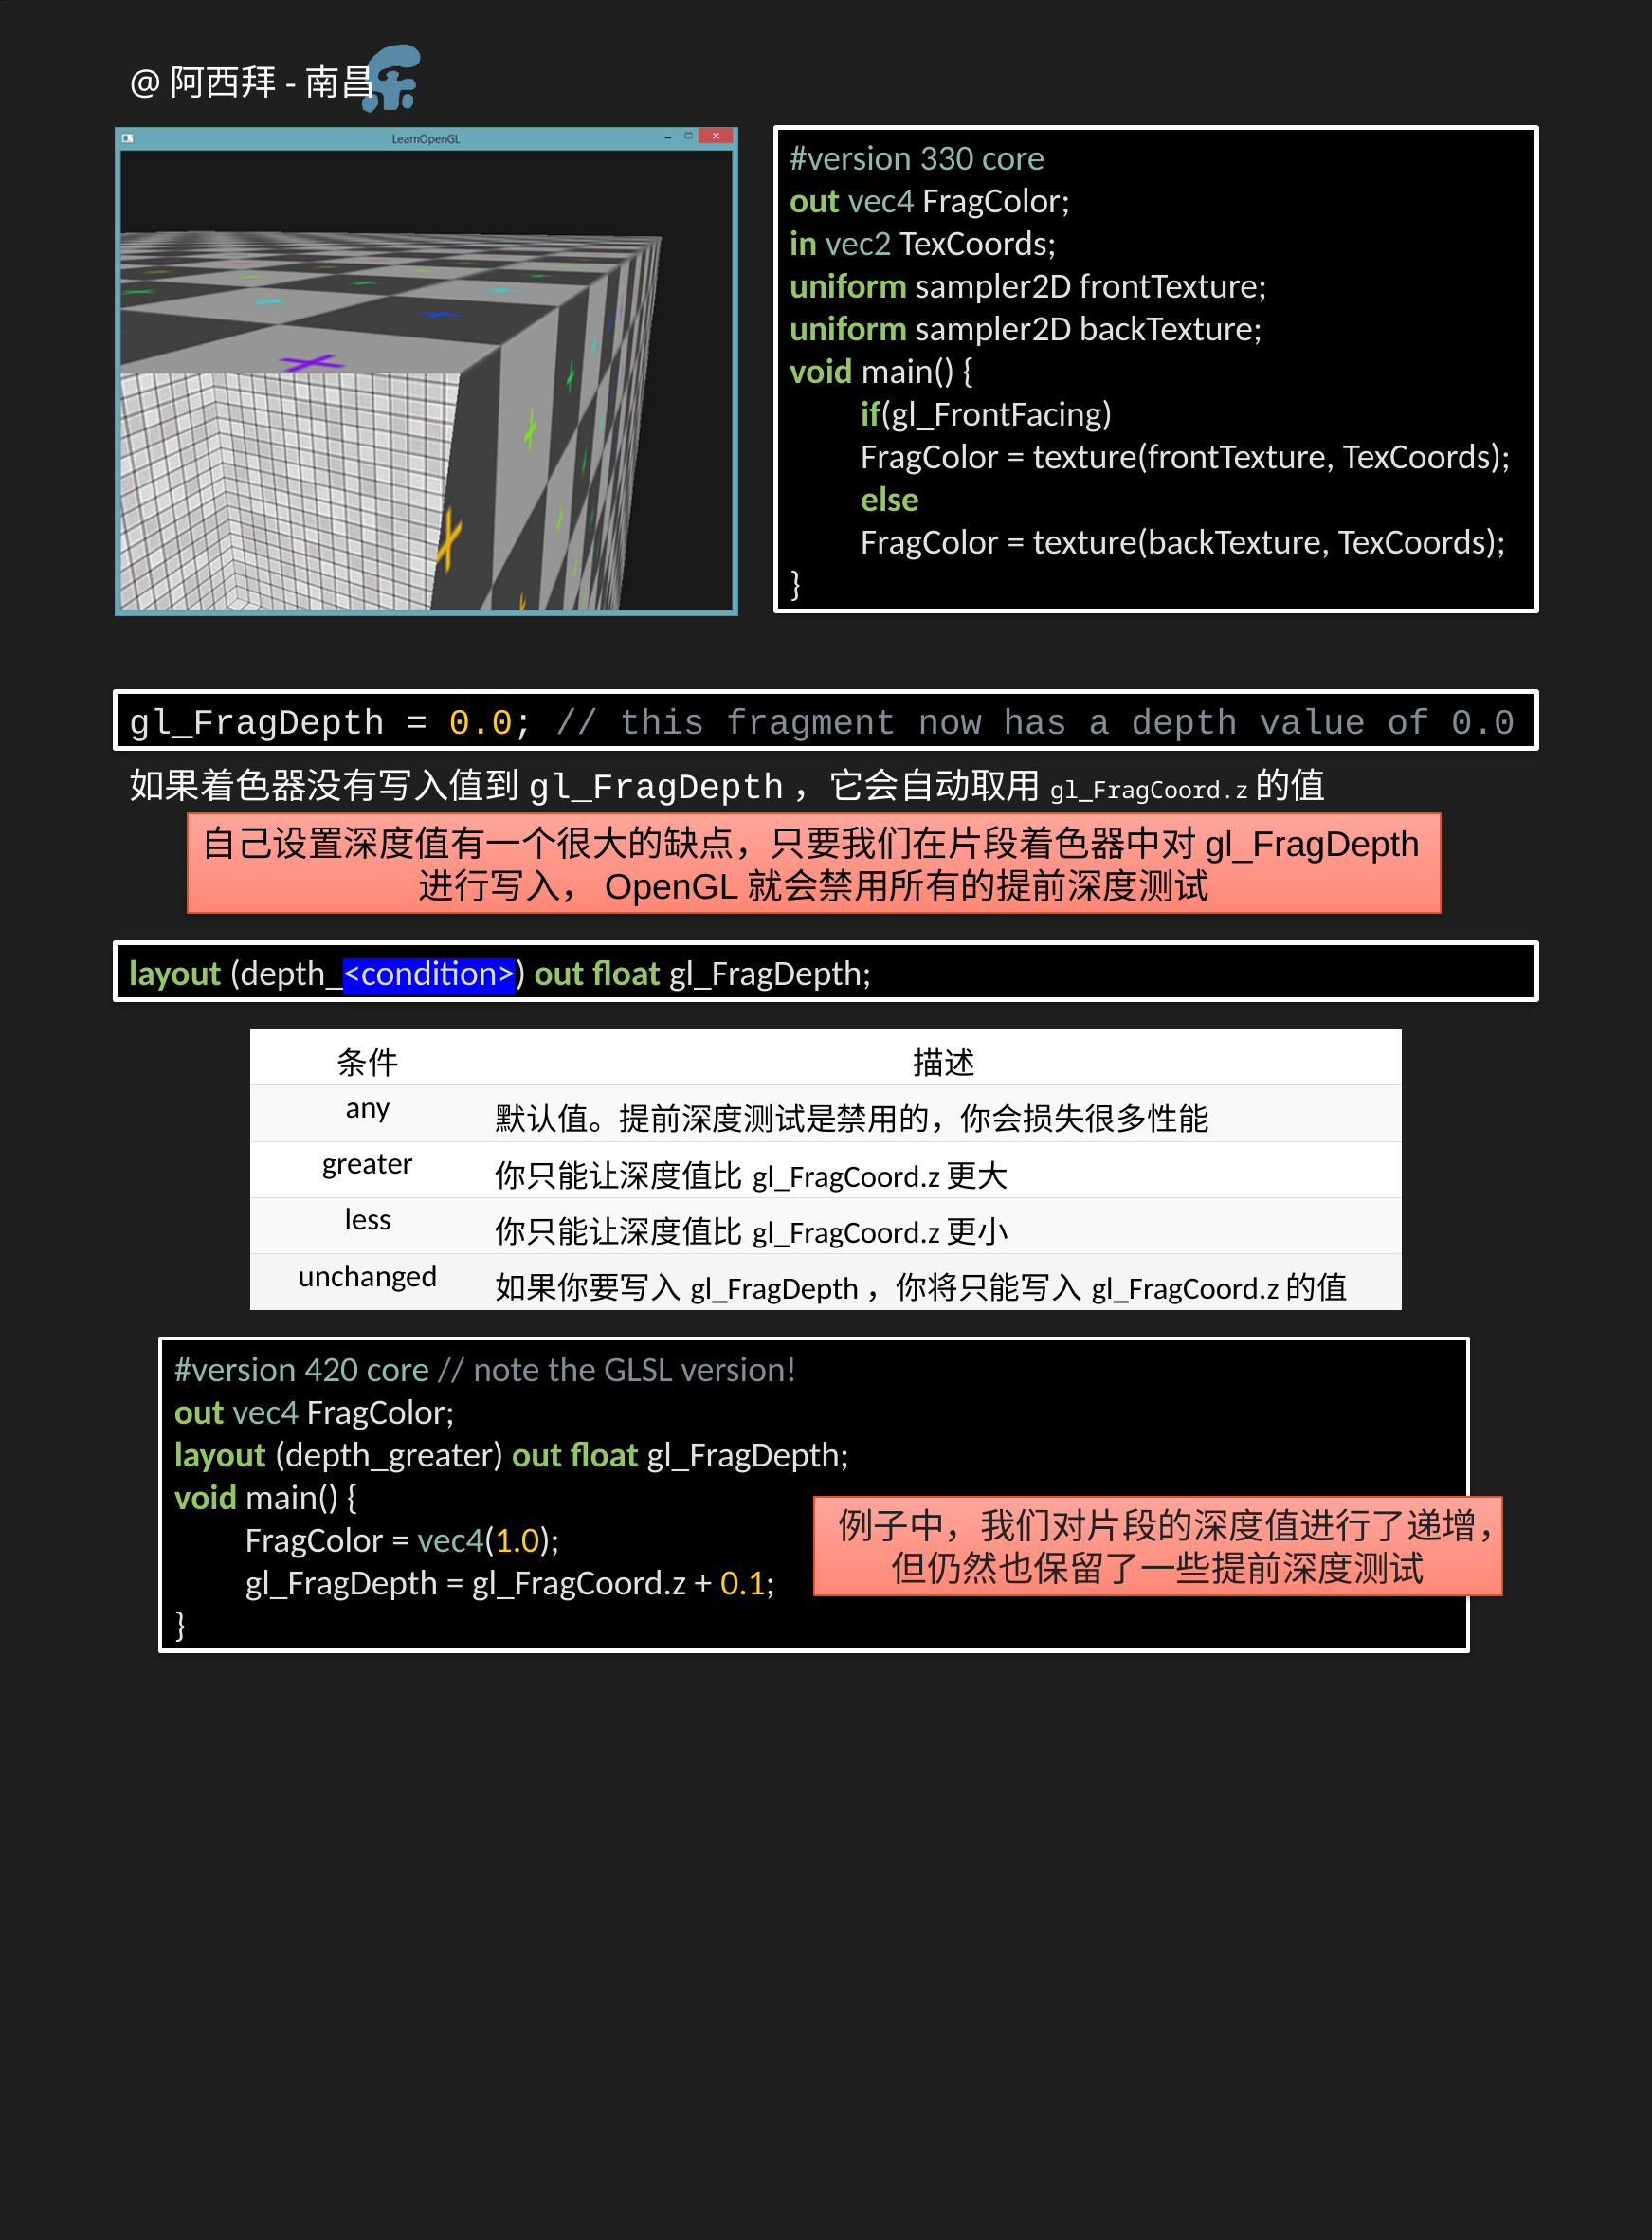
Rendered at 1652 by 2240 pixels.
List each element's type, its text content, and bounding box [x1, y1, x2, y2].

text_box 例子中，我们对片段的深度值进行了递增，但仍然也保留了一些提前深度测试 [813, 1496, 1503, 1596]
table_cell 你只能让深度值比gl_FragCoord.z更大 [486, 1142, 1402, 1197]
table_cell greater [250, 1142, 486, 1197]
text_box 自己设置深度值有一个很大的缺点，只要我们在片段着色器中对gl_FragDepth进行写入，OpenGL就会禁用所有的提前深度测试 [187, 812, 1442, 914]
text_box 如果着色器没有写入值到gl_FragDepth，它会自动取用gl_FragCoord.z的值 [115, 756, 1464, 813]
table_cell 默认值。提前深度测试是禁用的，你会损失很多性能 [486, 1085, 1402, 1141]
text_box layout (depth_<condition>) out float gl_FragDepth; [113, 940, 1539, 1002]
text_box #version 330 core out vec4 FragColor; in vec2 TexCoords; uniform sampler2D frontTexture; uniform sampler2D backTexture; void main() { if(gl_FrontFacing) FragColor = texture(frontTexture, TexCoords); else FragColor = texture(backTexture, TexCoords); } [773, 125, 1539, 613]
table_cell less [250, 1198, 486, 1253]
table_header 描述 [486, 1029, 1402, 1084]
table_header 条件 [250, 1029, 486, 1084]
table_cell 如果你要写入gl_FragDepth，你将只能写入gl_FragCoord.z的值 [486, 1254, 1402, 1310]
text_box #version 420 core // note the GLSL version! out vec4 FragColor; layout (depth_greater) out float gl_FragDepth; void main() { FragColor = vec4(1.0); gl_FragDepth = gl_FragCoord.z + 0.1; } [158, 1337, 1470, 1653]
table_cell any [250, 1085, 486, 1141]
text_box gl_FragDepth = 0.0; // this fragment now has a depth value of 0.0 [113, 689, 1539, 751]
table_cell 你只能让深度值比gl_FragCoord.z更小 [486, 1198, 1402, 1253]
picture [0, 0, 1652, 2240]
table_cell unchanged [250, 1254, 486, 1310]
